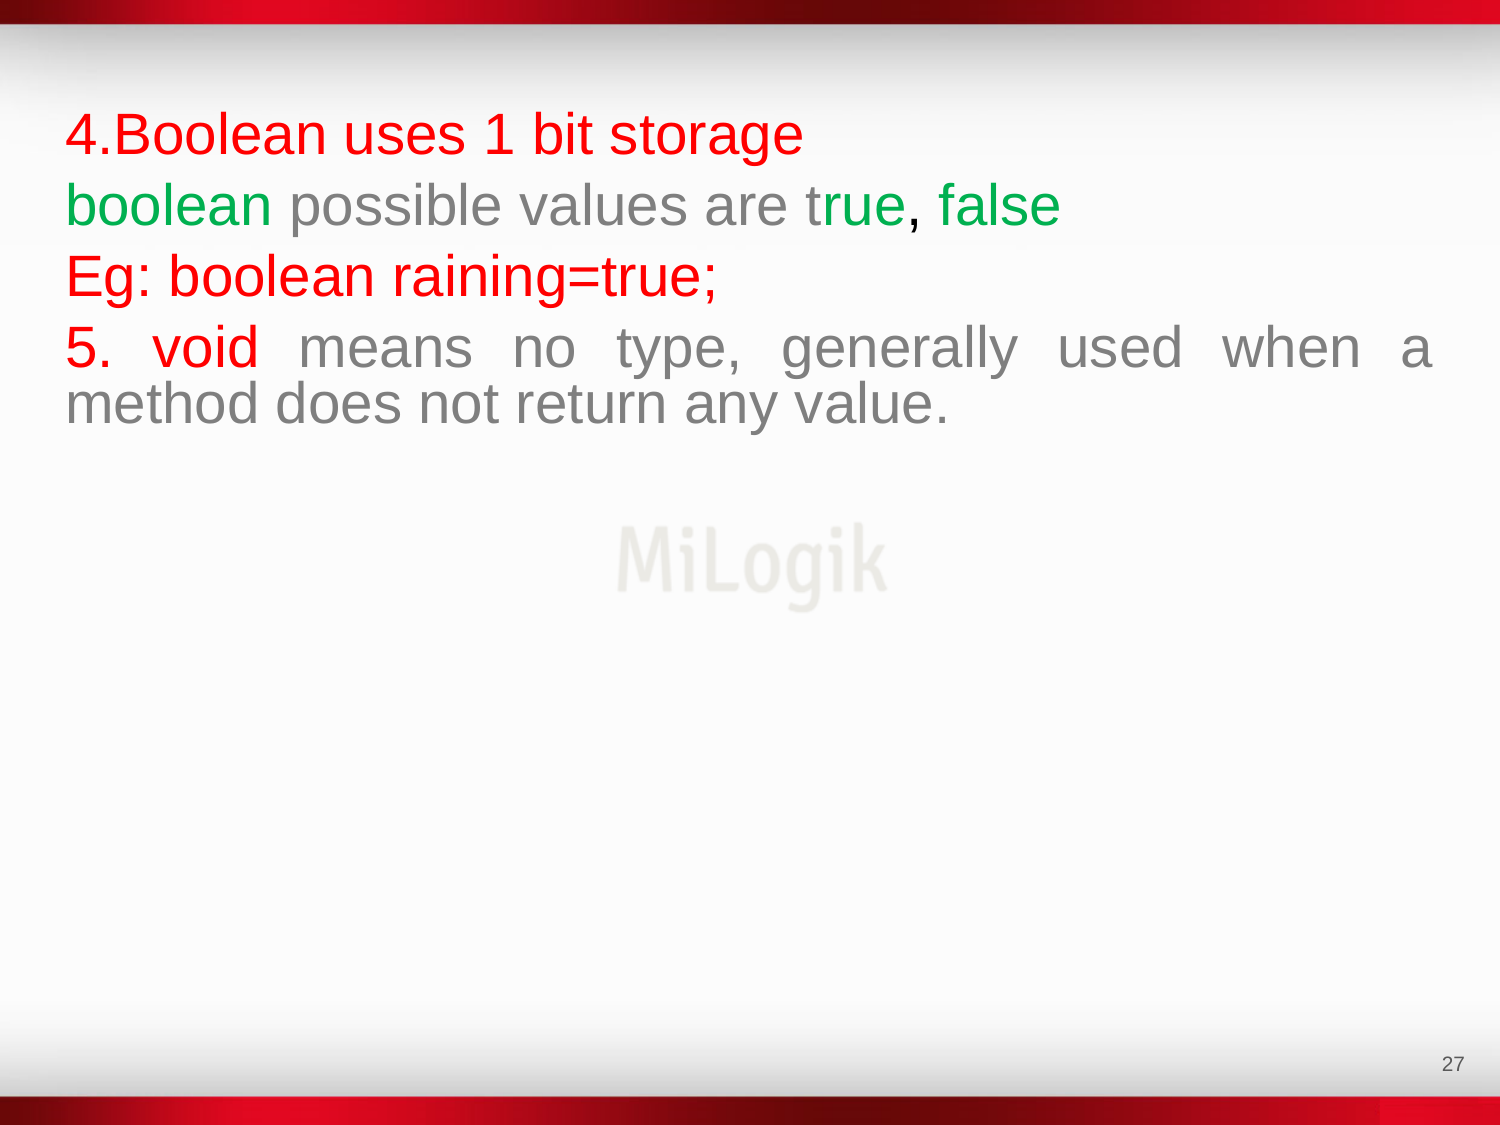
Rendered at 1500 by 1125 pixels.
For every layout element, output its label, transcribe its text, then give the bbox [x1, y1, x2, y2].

subtitle 4.Boolean uses 1 bit storage boolean possible values are true, false Eg: boolean raining=true; 5. void means no type, generally used when a method does not return any value. [50, 17, 1450, 1125]
picture [0, 0, 1500, 1125]
slide_number ‹#› [1389, 1019, 1480, 1106]
